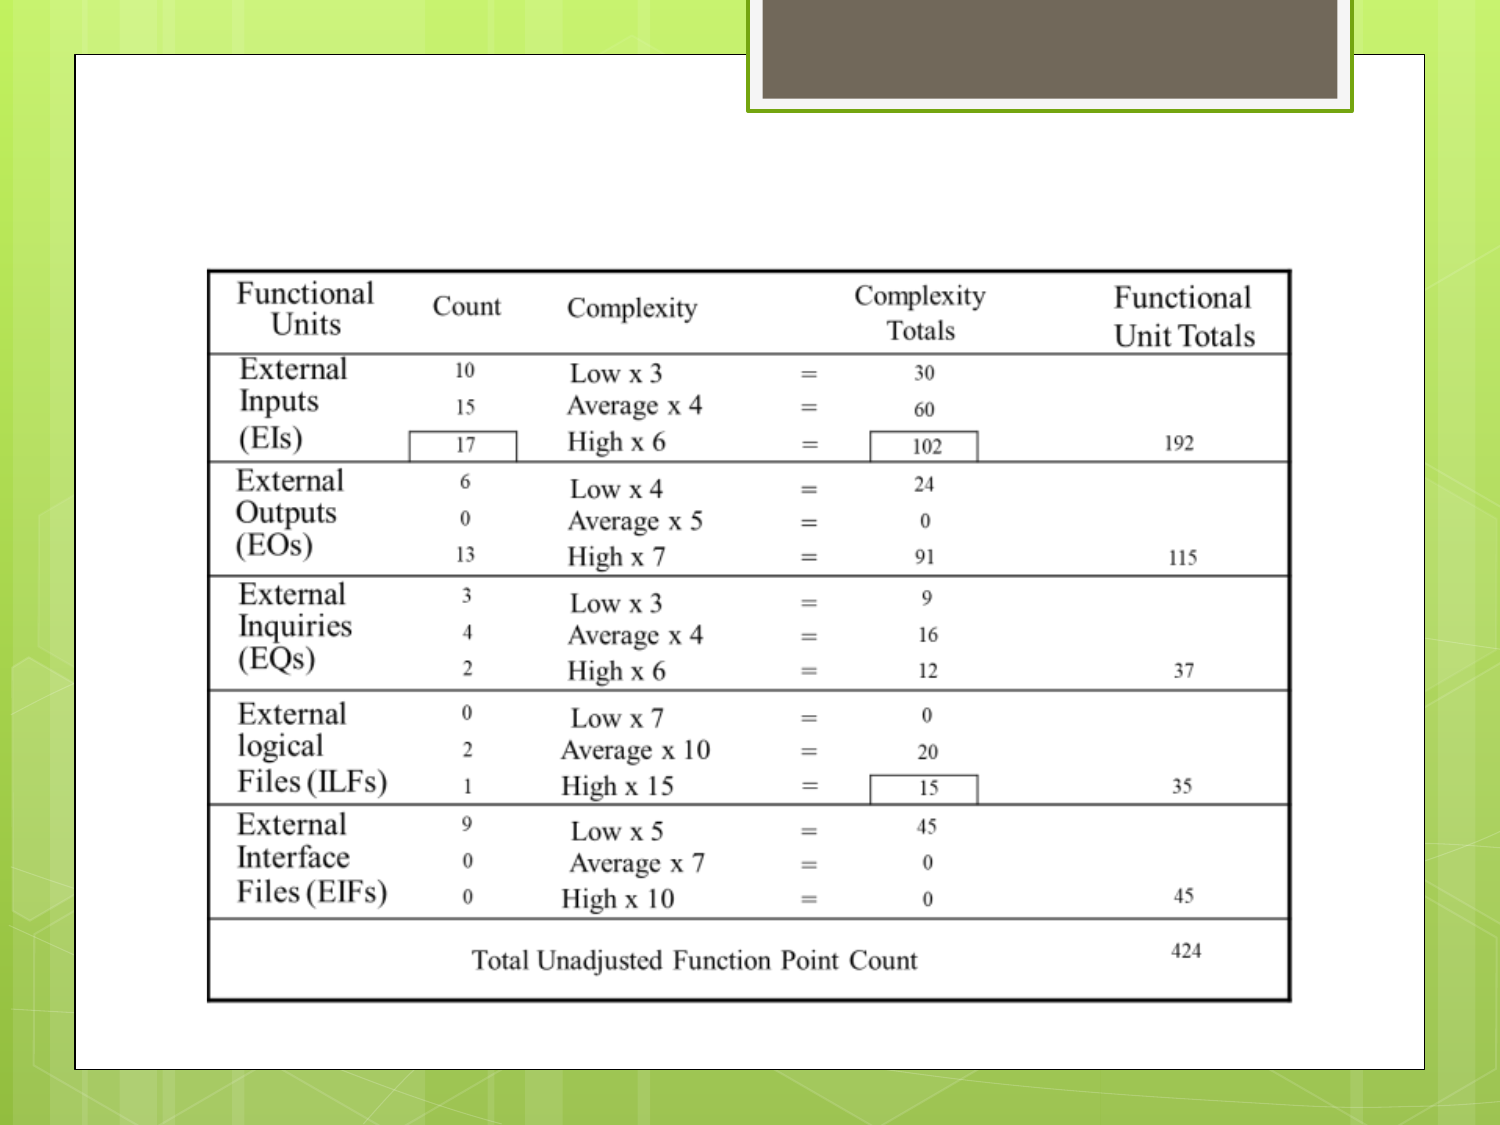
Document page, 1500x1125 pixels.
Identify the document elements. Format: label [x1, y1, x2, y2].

text_box [206, 262, 1294, 1005]
